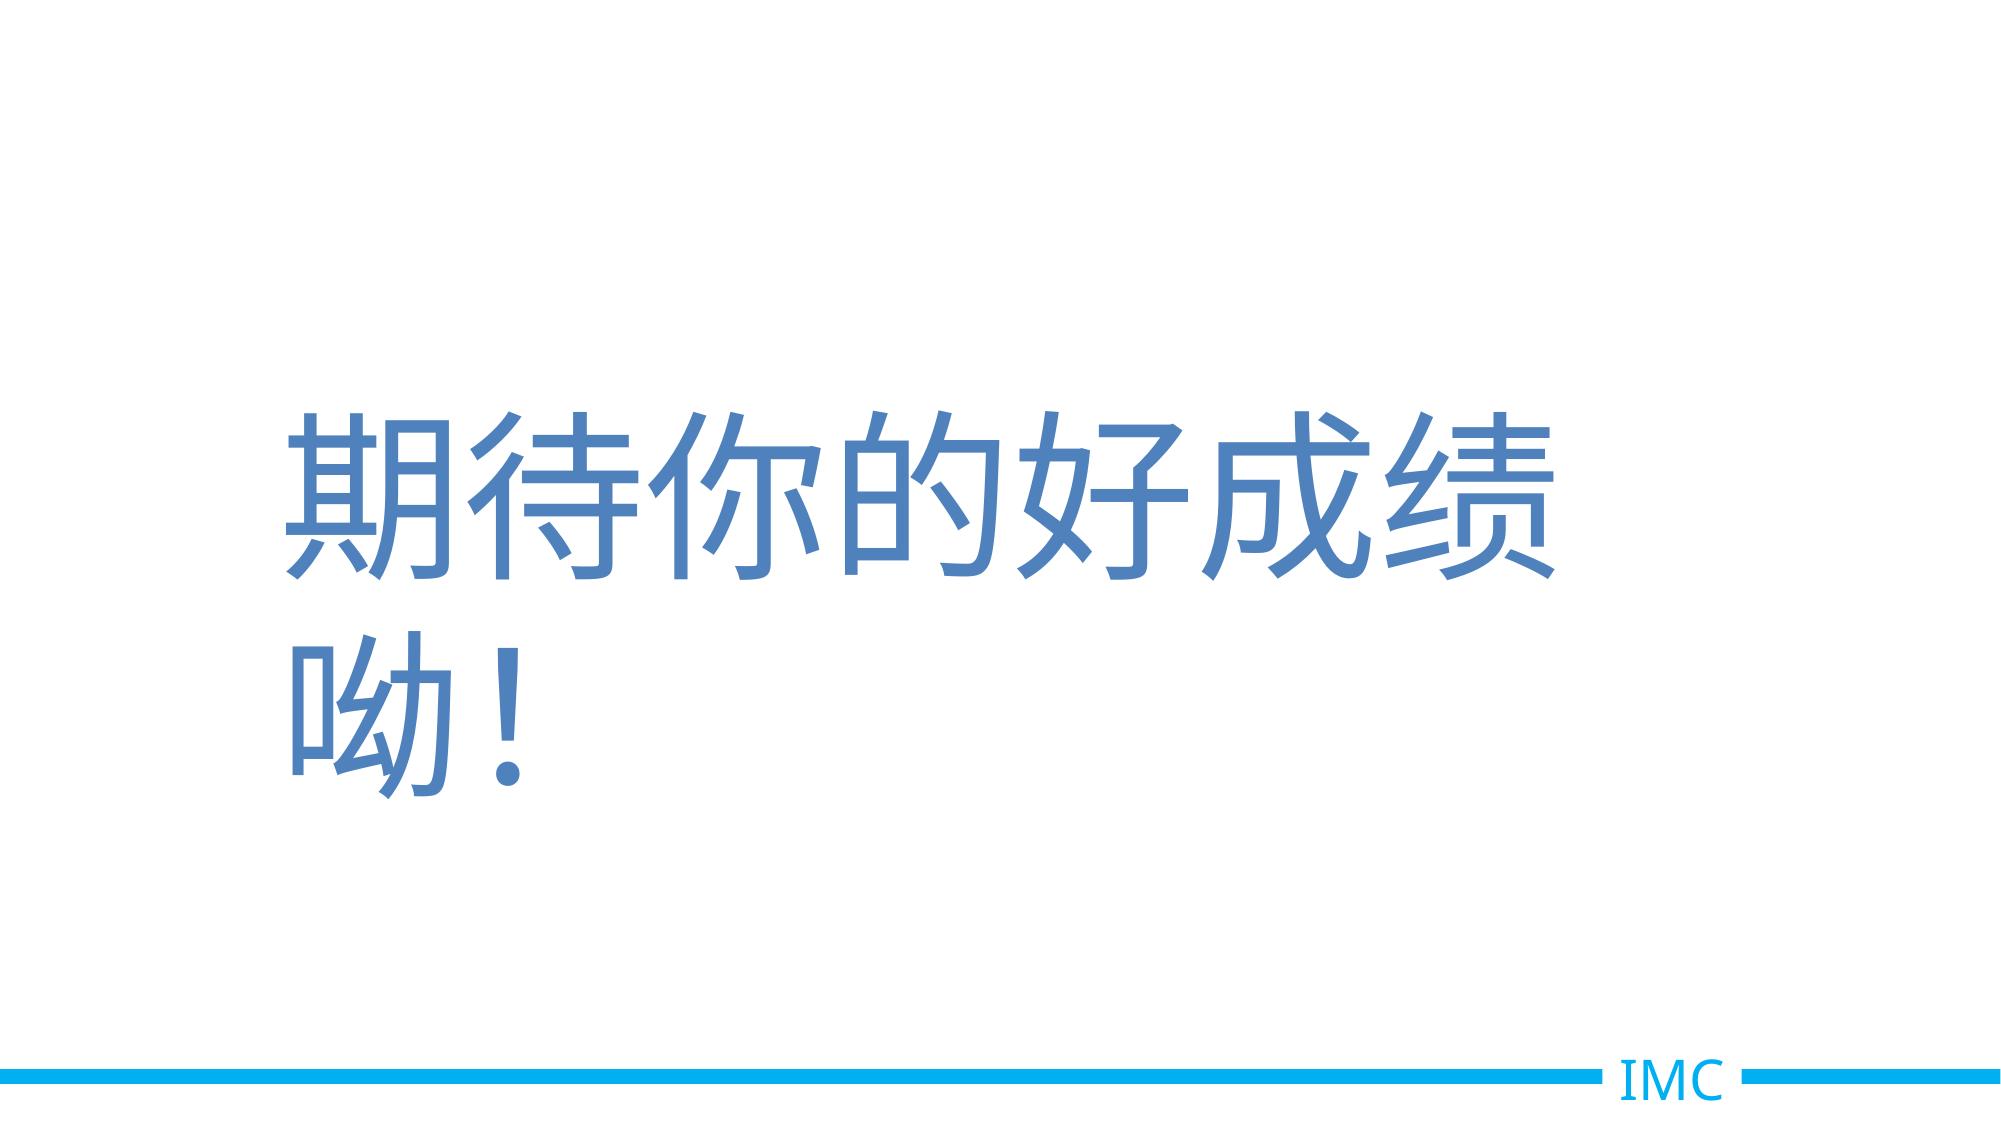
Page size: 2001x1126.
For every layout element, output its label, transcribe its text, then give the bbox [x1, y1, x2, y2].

text_box 期待你的好成绩呦！ [264, 374, 1817, 830]
